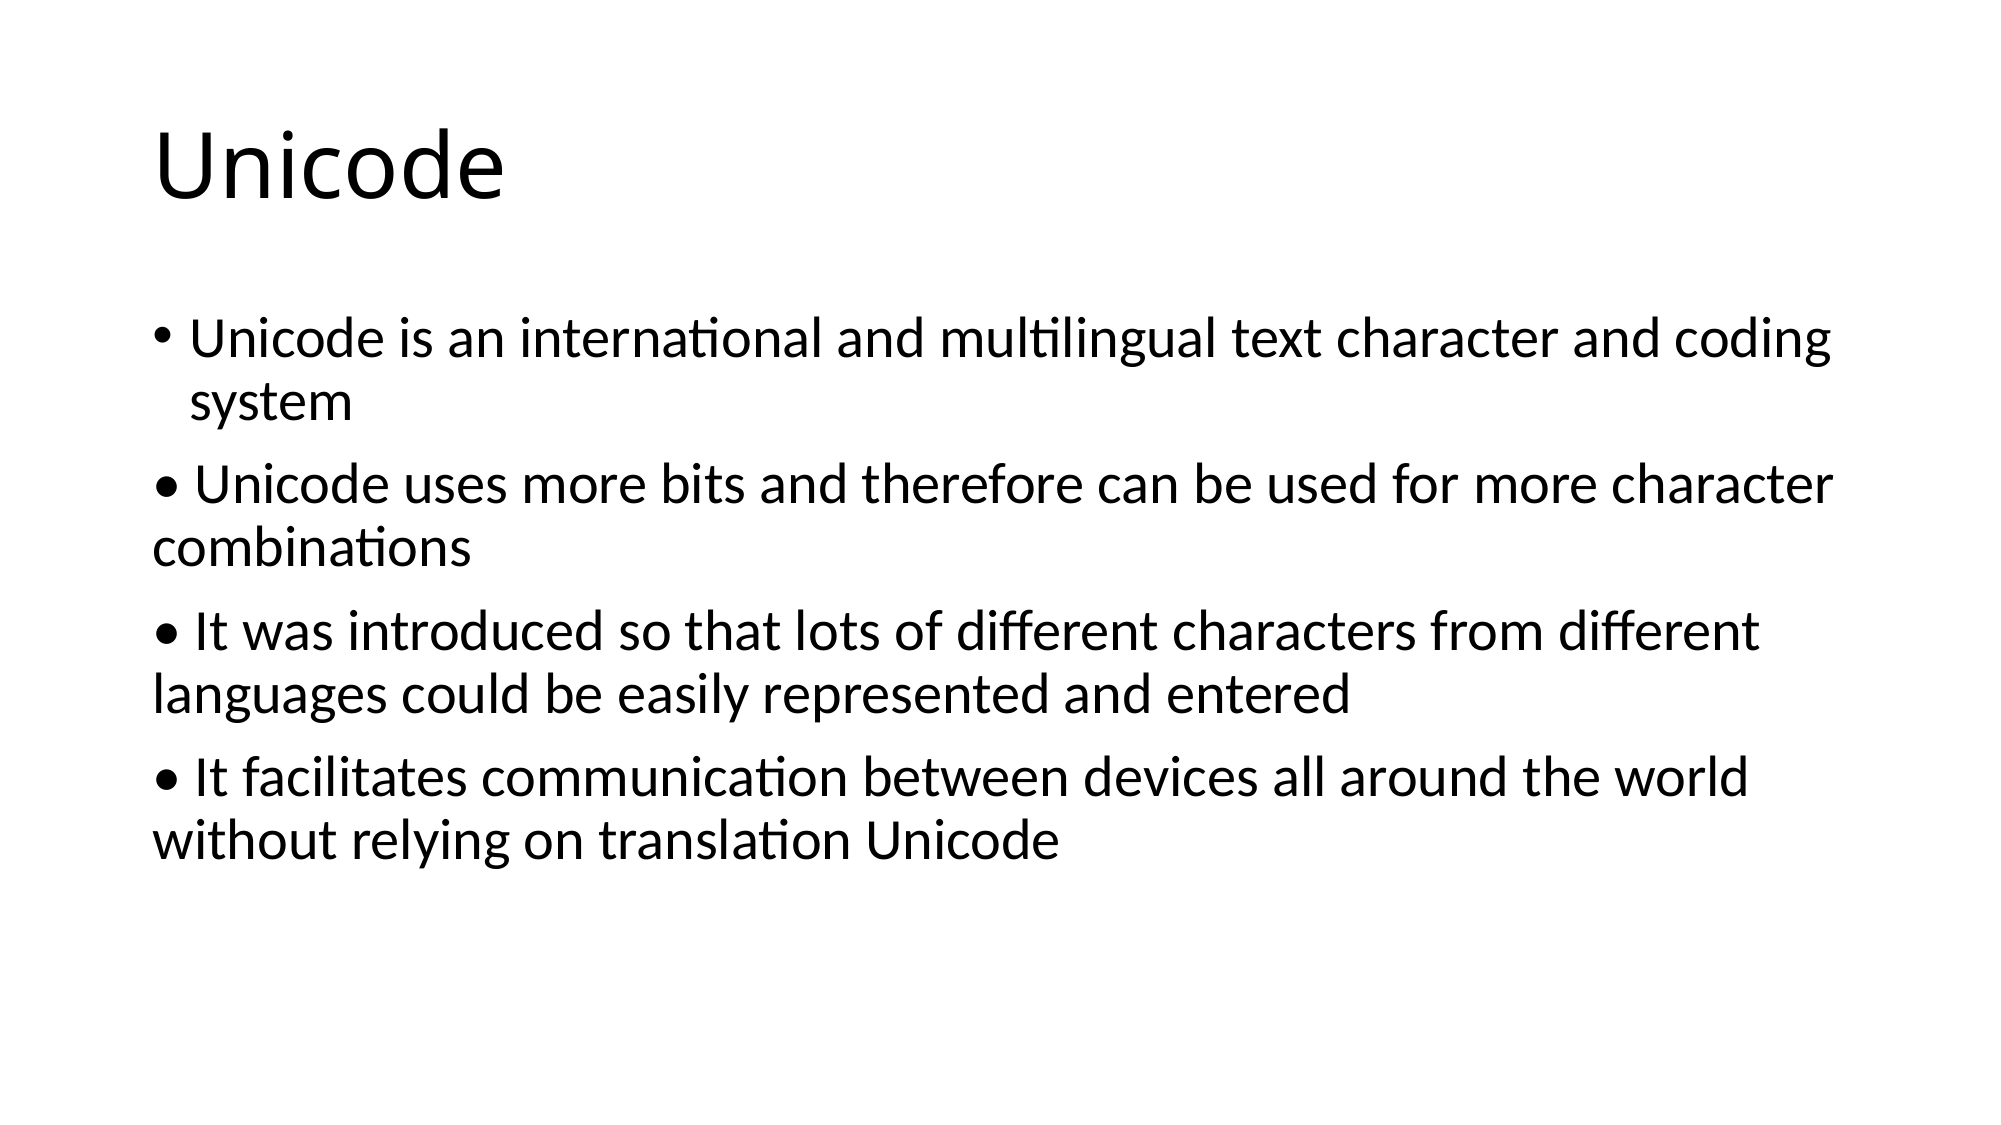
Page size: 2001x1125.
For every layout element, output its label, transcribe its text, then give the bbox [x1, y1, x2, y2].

list Unicode is an international and multilingual text character and coding system • Unicode uses more bits and therefore can be used for more character combinations • It was introduced so that lots of different characters from different languages could be easily represented and entered • It facilitates communication between devices all around the world without relying on translation Unicode [137, 299, 1863, 1014]
title Unicode [137, 59, 1863, 278]
